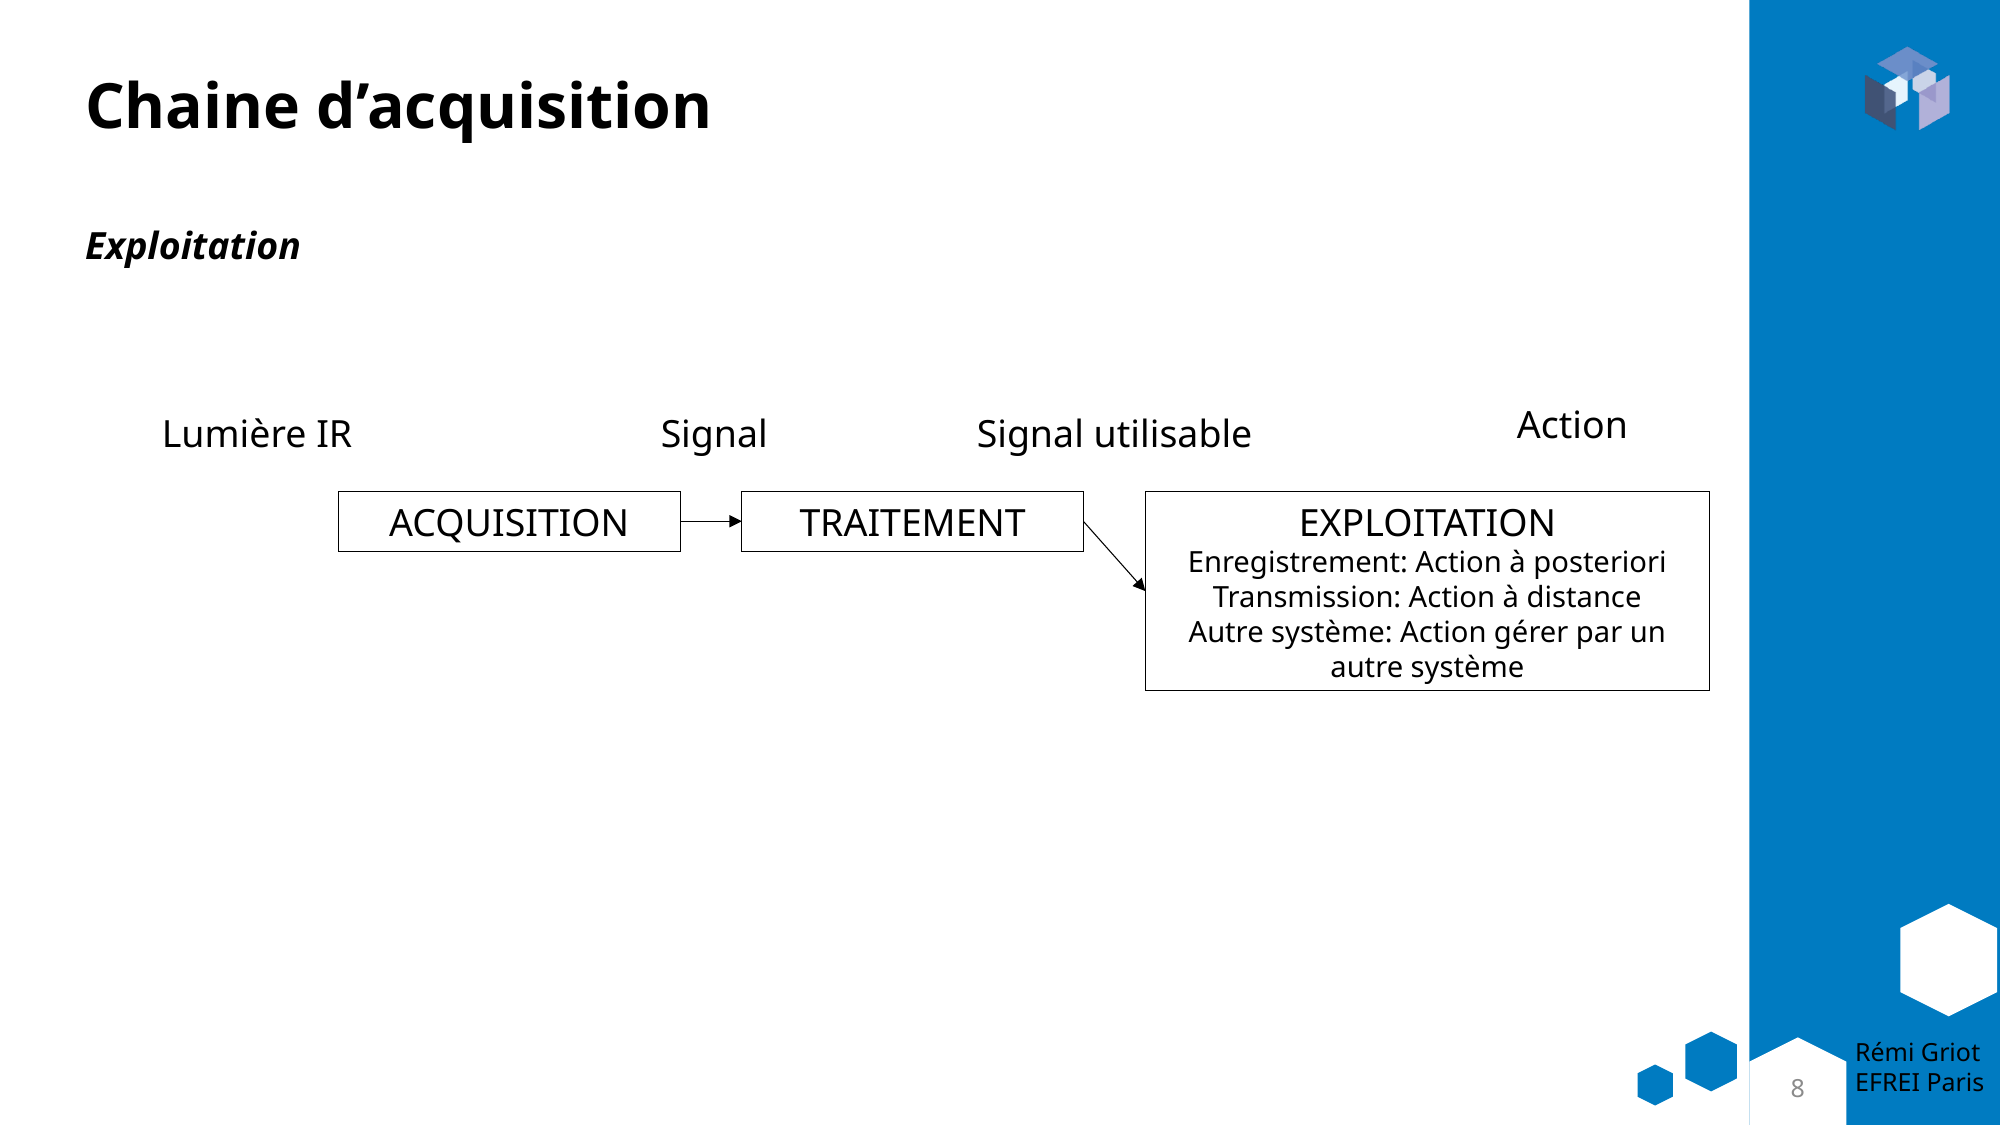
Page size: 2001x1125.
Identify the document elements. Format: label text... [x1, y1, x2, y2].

list Exploitation [70, 220, 1387, 281]
text_box Signal [646, 402, 789, 462]
title Chaine d’acquisition [70, 0, 1693, 218]
text_box Action [1370, 393, 1774, 454]
text_box EXPLOITATION Enregistrement: Action à posteriori Transmission: Action à distance Autre système: Action gérer par un autre système [1145, 491, 1710, 691]
text_box 8 [1749, 1059, 1847, 1120]
text_box TRAITEMENT [741, 491, 1084, 552]
text_box Lumière IR [29, 402, 485, 507]
picture [1858, 41, 1956, 135]
text_box ACQUISITION [338, 491, 681, 552]
text_box Signal utilisable [913, 402, 1317, 462]
